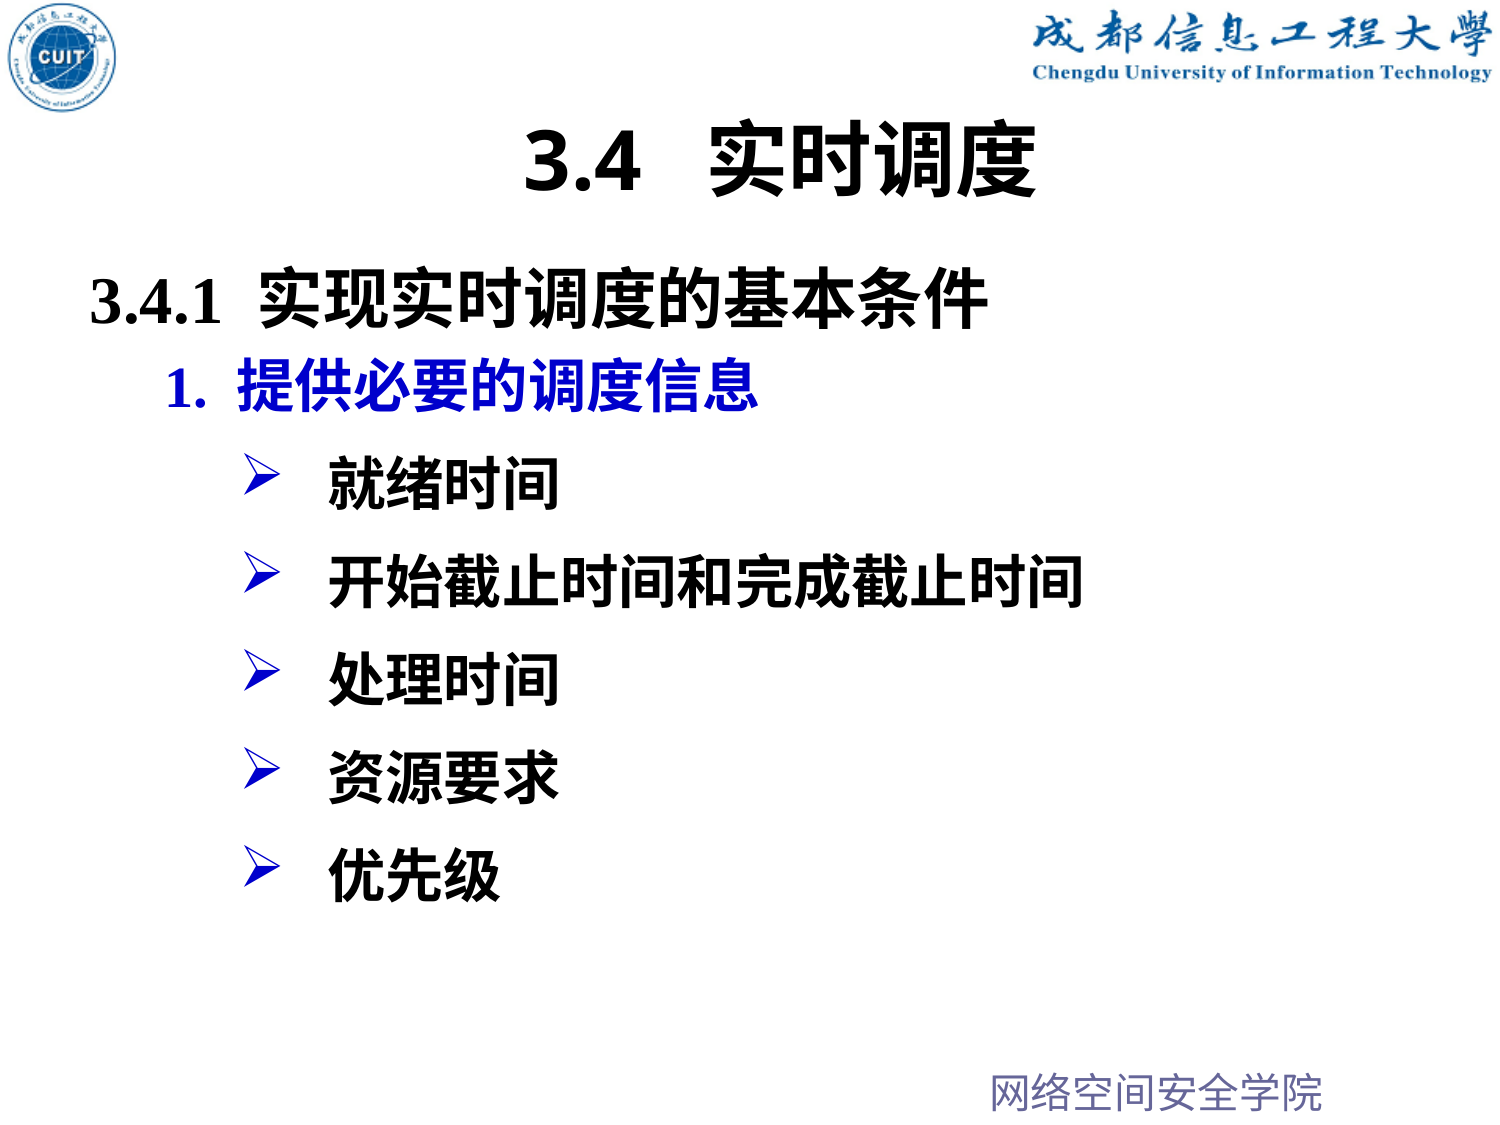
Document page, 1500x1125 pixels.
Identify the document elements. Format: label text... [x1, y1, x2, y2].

text_box 3.4 实时调度 [212, 99, 1350, 215]
text_box 3.4.1 实现实时调度的基本条件 1. 提供必要的调度信息 就绪时间 开始截止时间和完成截止时间 处理时间 资源要求 优先级 [74, 249, 1438, 1013]
picture [1021, 0, 1500, 91]
picture [0, 0, 130, 116]
